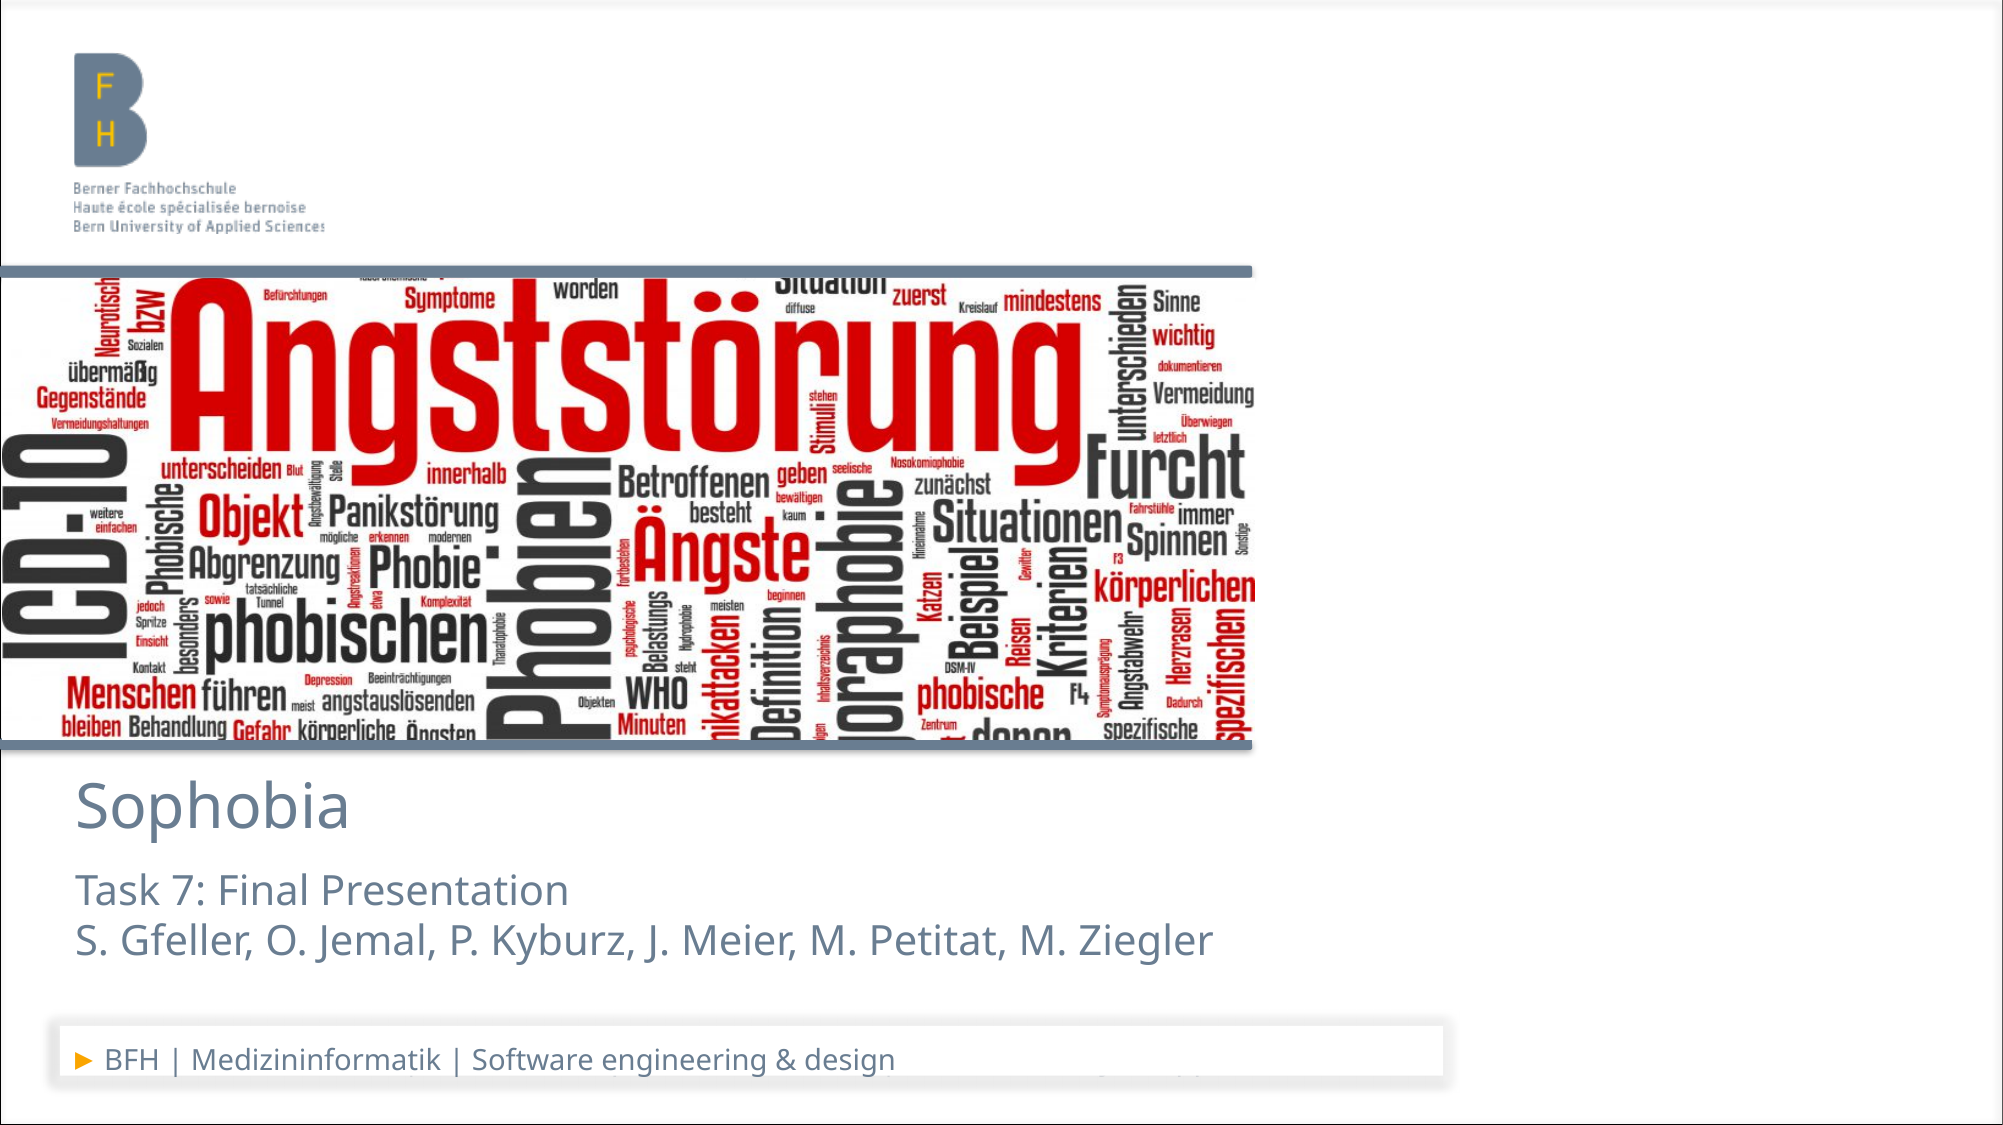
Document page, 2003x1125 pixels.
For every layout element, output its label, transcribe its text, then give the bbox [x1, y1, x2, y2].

list BFH | Medizininformatik | Software engineering & design [75, 1033, 1563, 1076]
subtitle Task 7: Final Presentation S. Gfeller, O. Jemal, P. Kyburz, J. Meier, M. Petitat, M. Ziegler [75, 856, 1561, 989]
picture [1, 278, 1255, 740]
title Sophobia [75, 758, 1837, 846]
